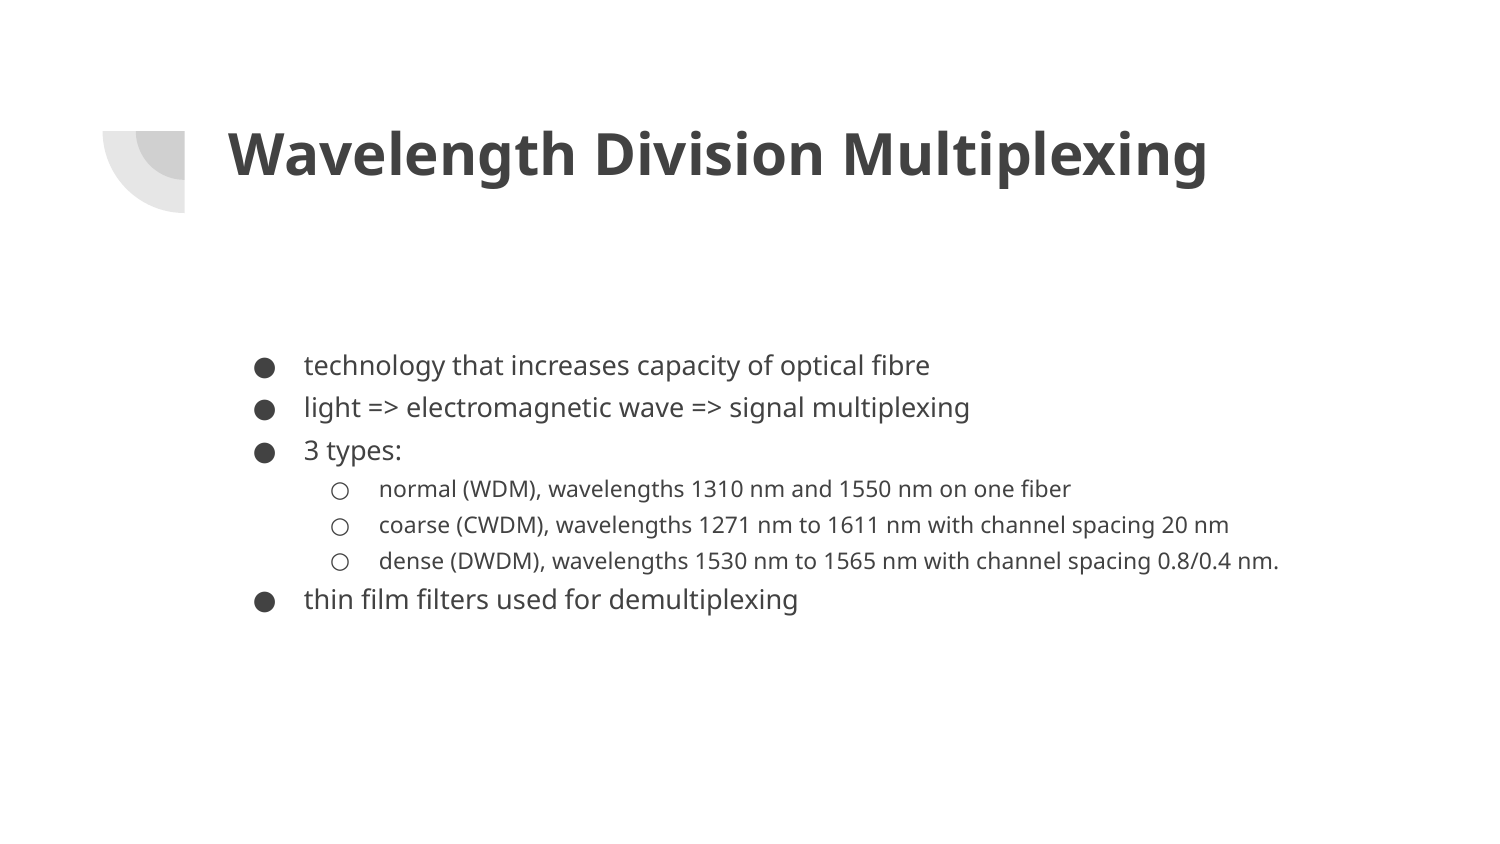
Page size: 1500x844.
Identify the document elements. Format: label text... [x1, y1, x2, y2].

title Wavelength Division Multiplexing [213, 98, 1368, 263]
list technology that increases capacity of optical fibre light => electromagnetic wave => signal multiplexing 3 types: normal (WDM), wavelengths 1310 nm and 1550 nm on one fiber coarse (CWDM), wavelengths 1271 nm to 1611 nm with channel spacing 20 nm dense (DWDM), wavelengths 1530 nm to 1565 nm with channel spacing 0.8/0.4 nm. thin film filters used for demultiplexing [213, 326, 1368, 744]
